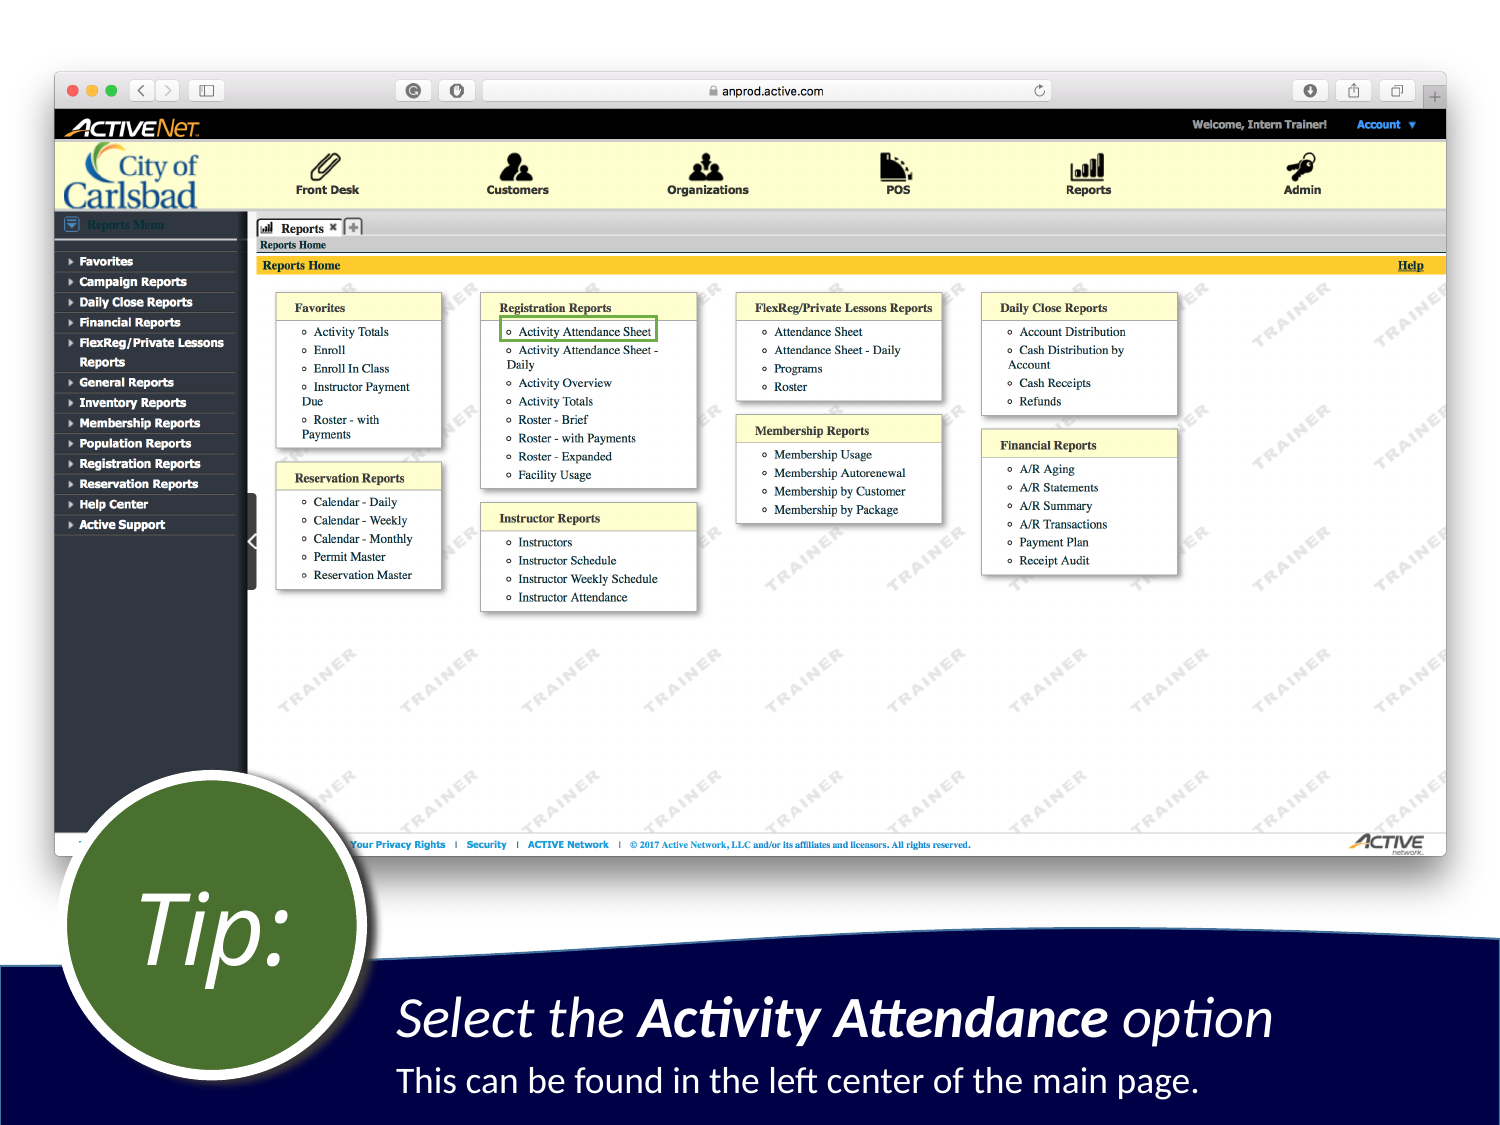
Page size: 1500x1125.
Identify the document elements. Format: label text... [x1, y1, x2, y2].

text_box Select the Activity Attendance option [381, 971, 1478, 1048]
picture [0, 41, 1500, 933]
text_box Tip: [61, 933, 363, 1077]
text_box This can be found in the left center of the main page. [381, 1048, 1478, 1109]
text_box [0, 933, 1500, 1125]
